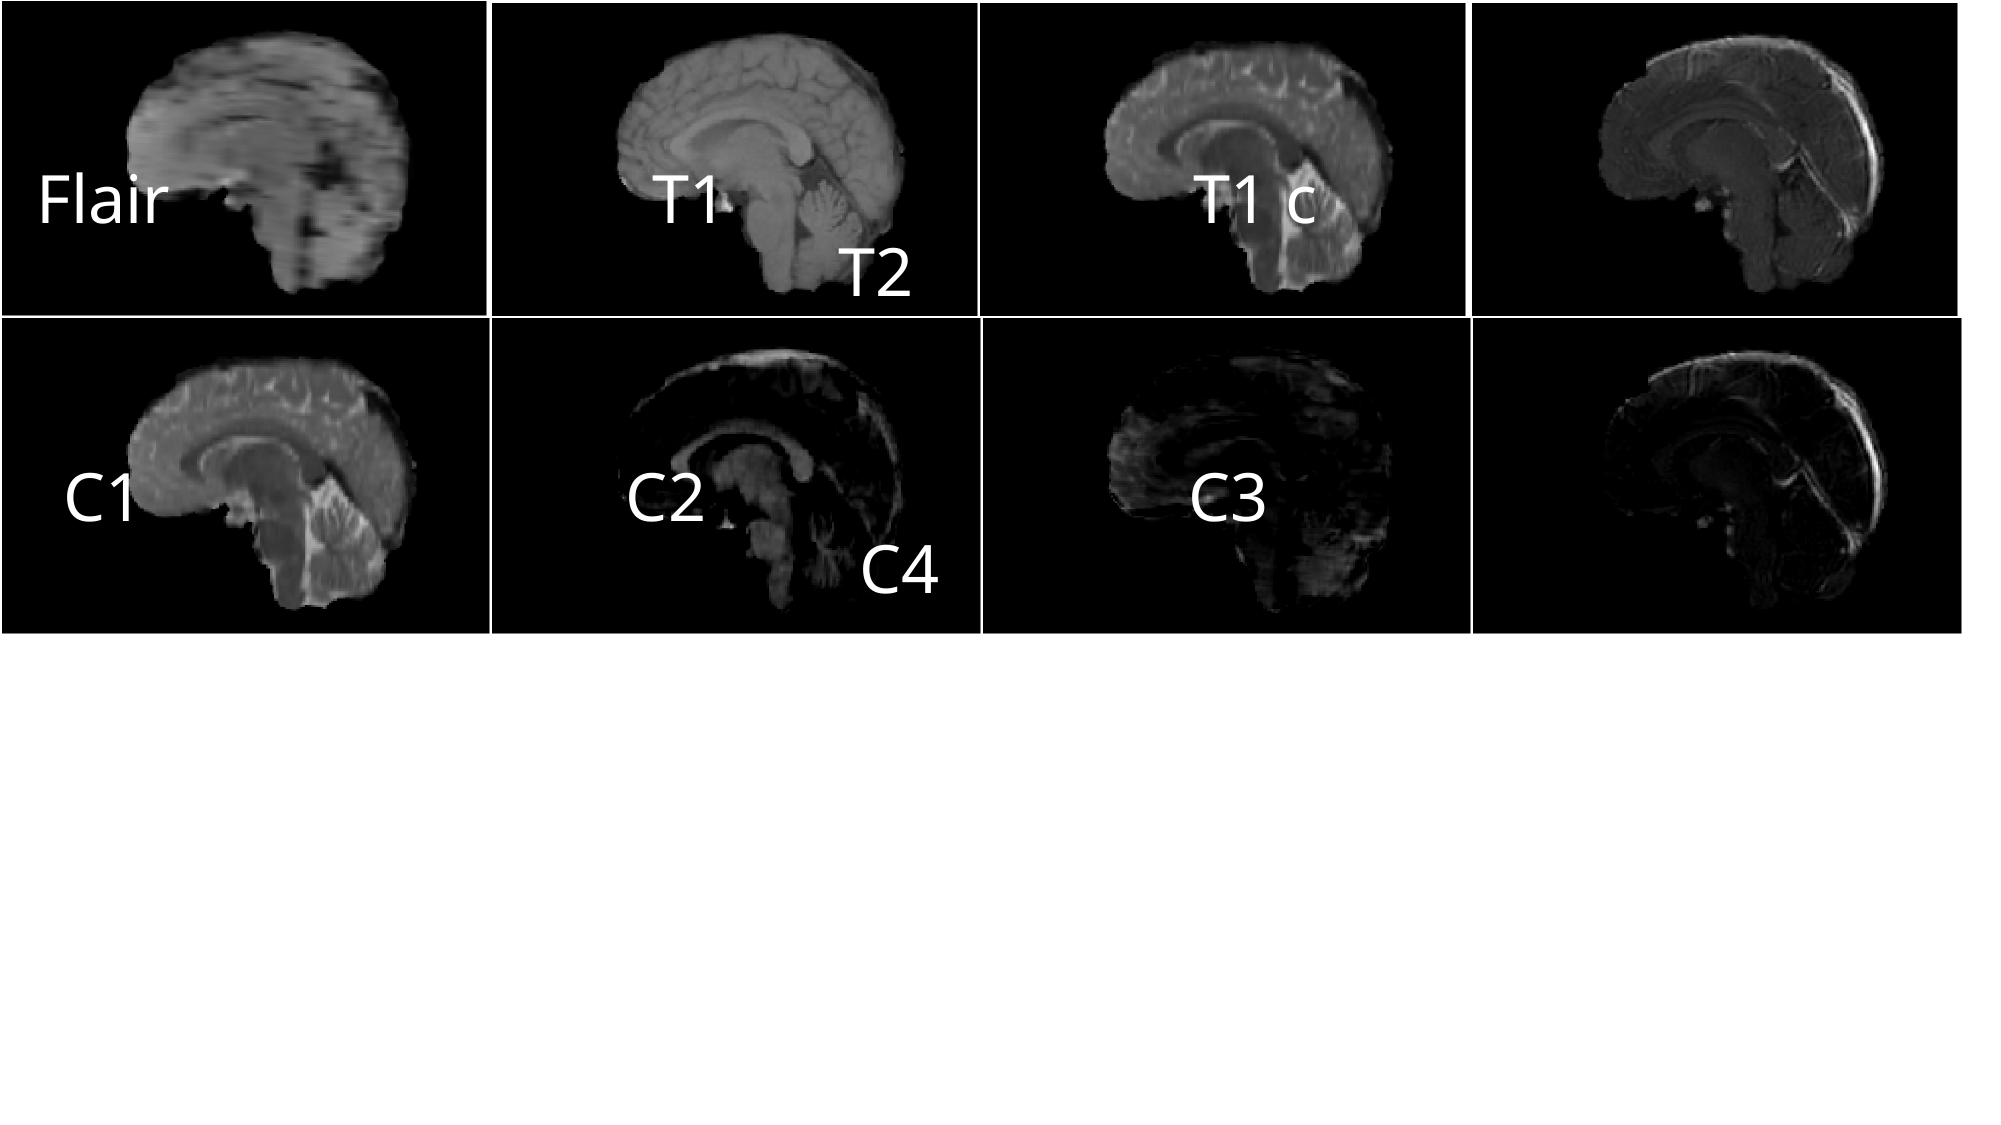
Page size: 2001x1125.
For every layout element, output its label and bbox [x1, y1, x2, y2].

picture [0, 0, 1963, 635]
